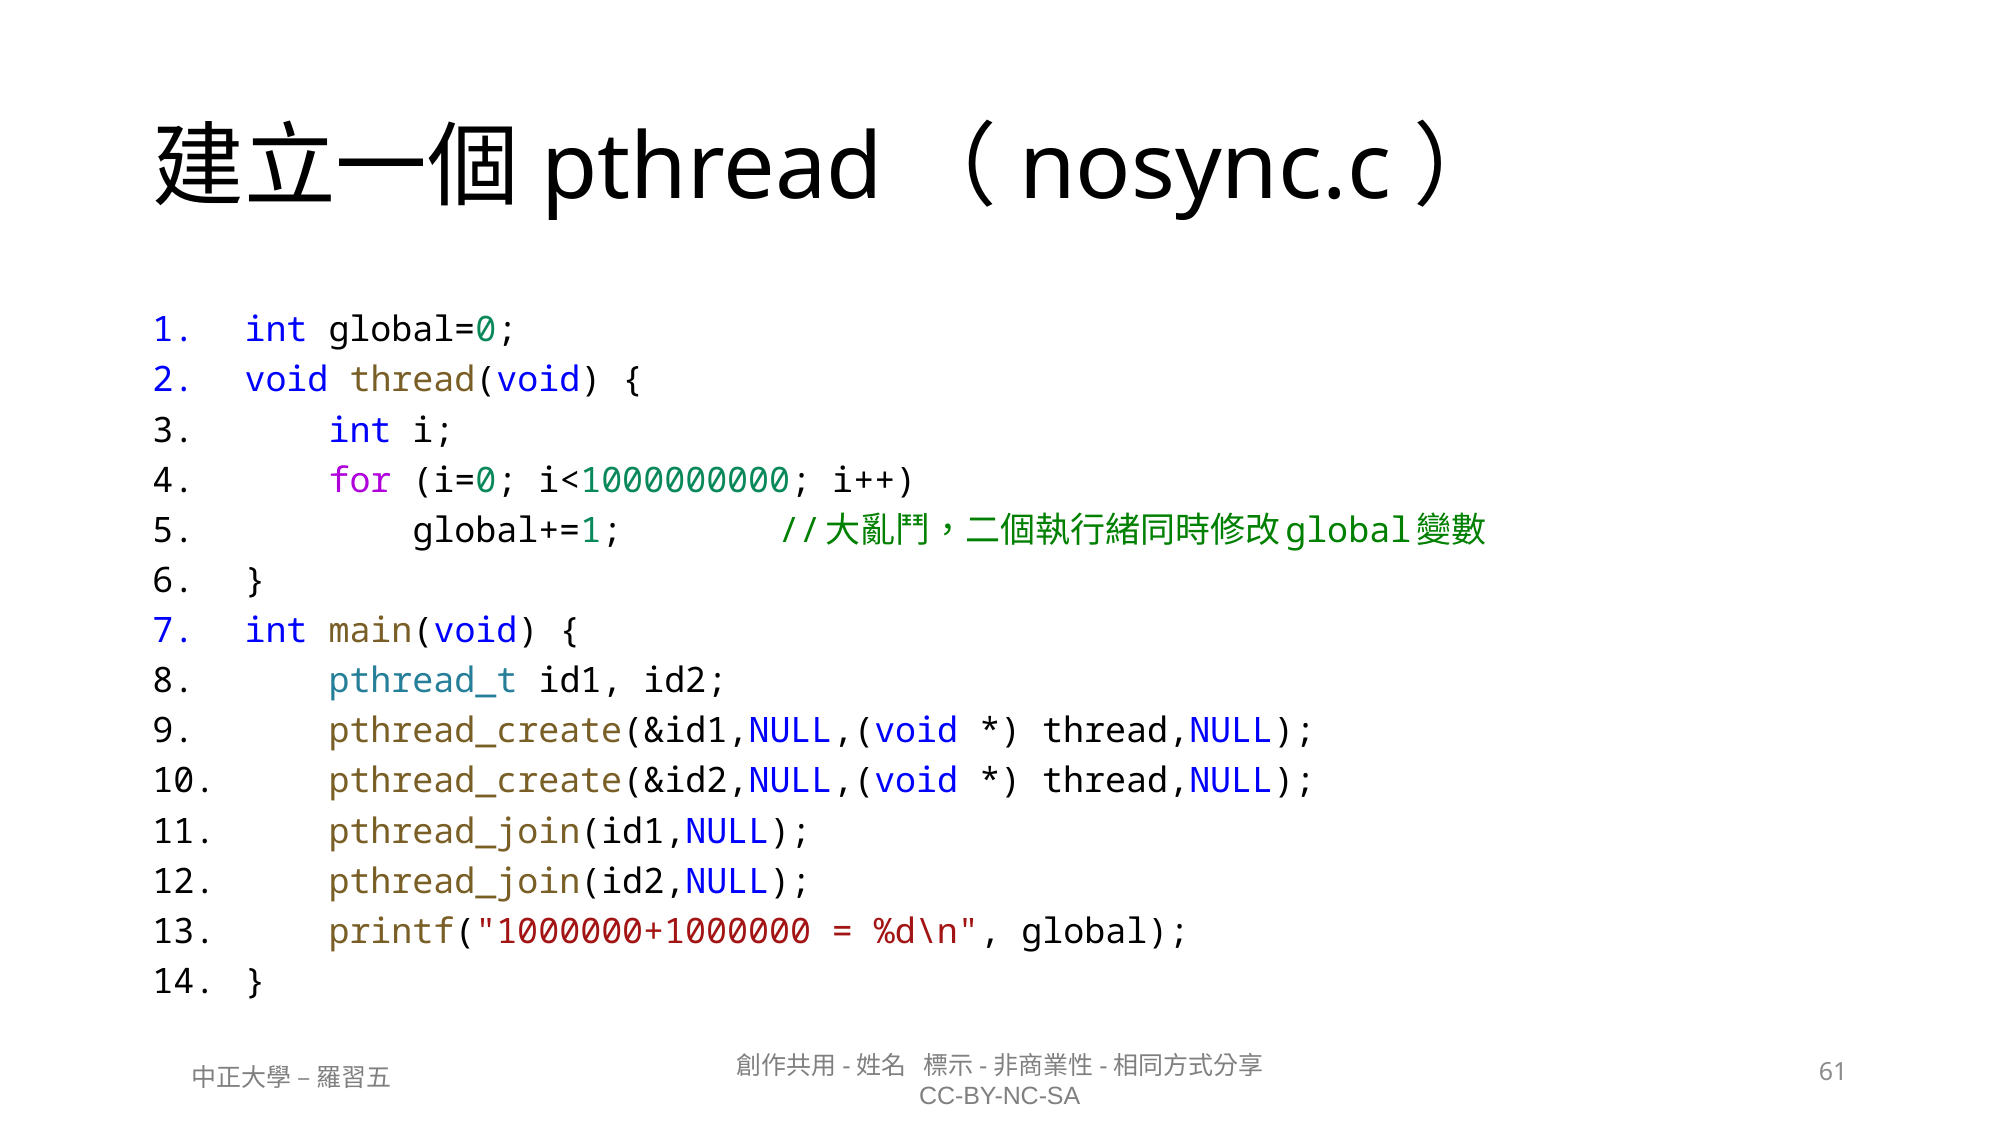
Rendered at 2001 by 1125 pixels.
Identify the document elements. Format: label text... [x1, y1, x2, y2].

slide_number 61 [1412, 1042, 1863, 1103]
list int global=0; void thread(void) { int i; for (i=0; i<1000000000; i++) global+=1; //大亂鬥，二個執行緒同時修改global變數 } int main(void) { pthread_t id1, id2; pthread_create(&id1,NULL,(void *) thread,NULL); pthread_create(&id2,NULL,(void *) thread,NULL); pthread_join(id1,NULL); pthread_join(id2,NULL); printf("1000000+1000000 = %d\n", global); } [137, 299, 1863, 1014]
title 建立一個pthread（nosync.c） [137, 59, 1863, 278]
